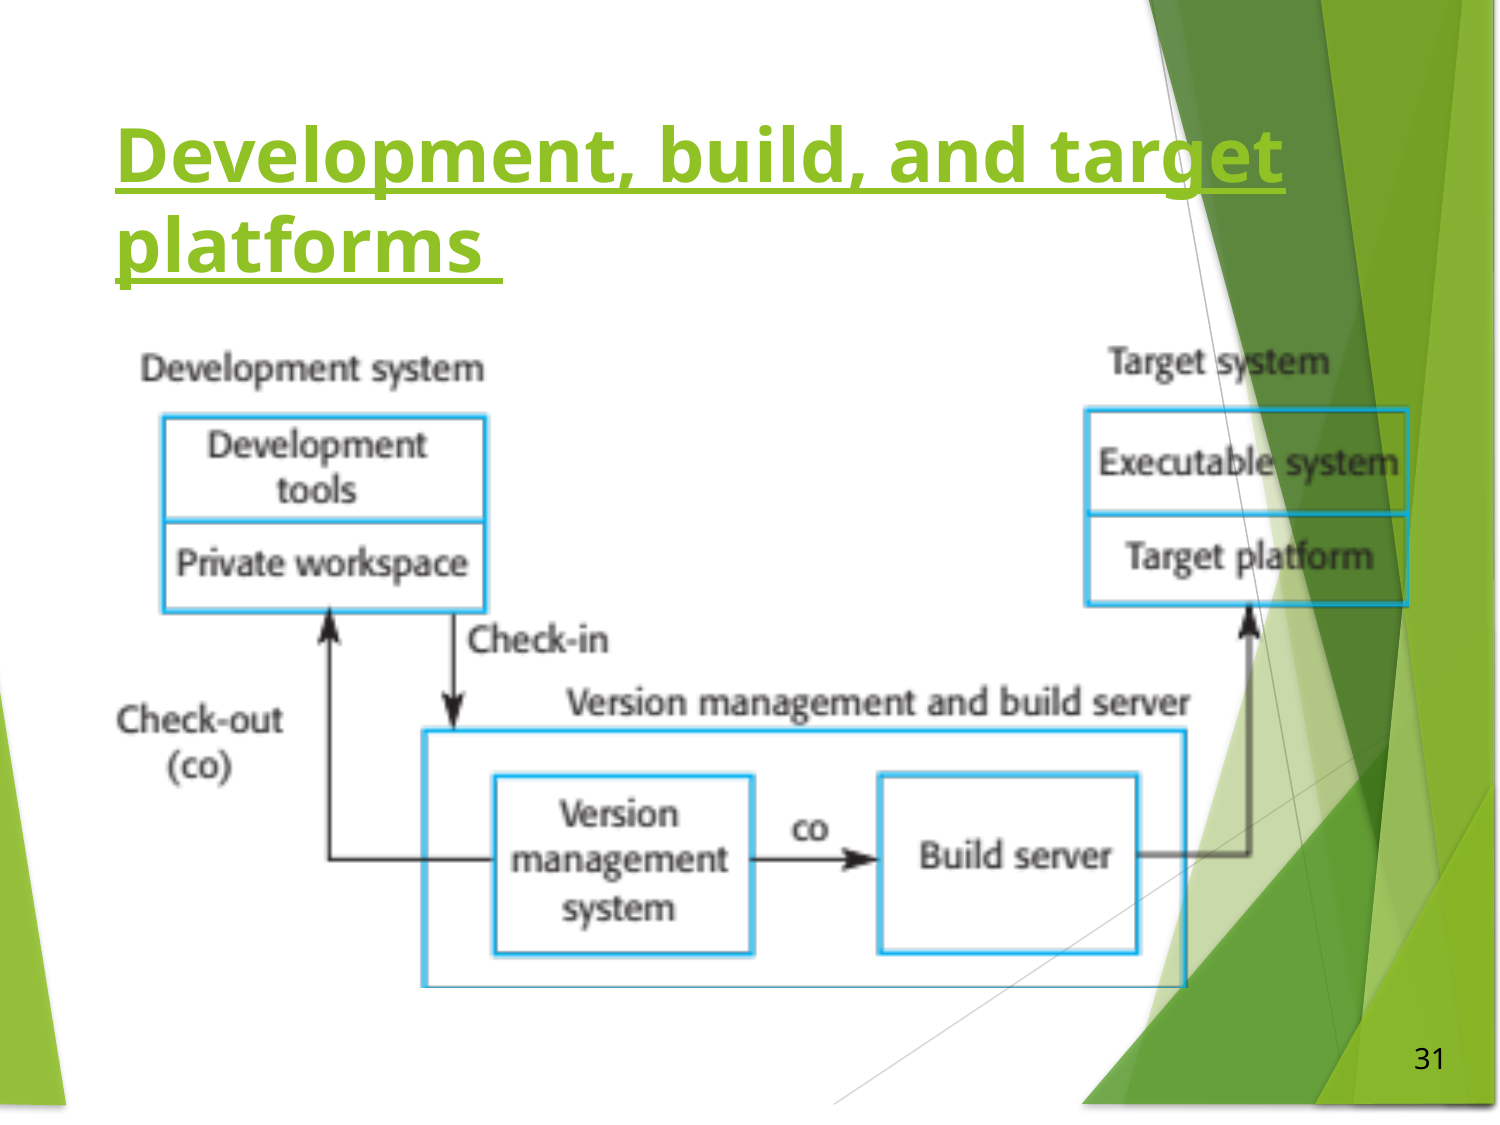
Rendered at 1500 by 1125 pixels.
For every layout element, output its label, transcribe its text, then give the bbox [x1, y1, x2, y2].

slide_number 31 [1378, 1030, 1463, 1091]
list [90, 299, 1410, 1026]
title Development, build, and target platforms [99, 99, 1361, 298]
